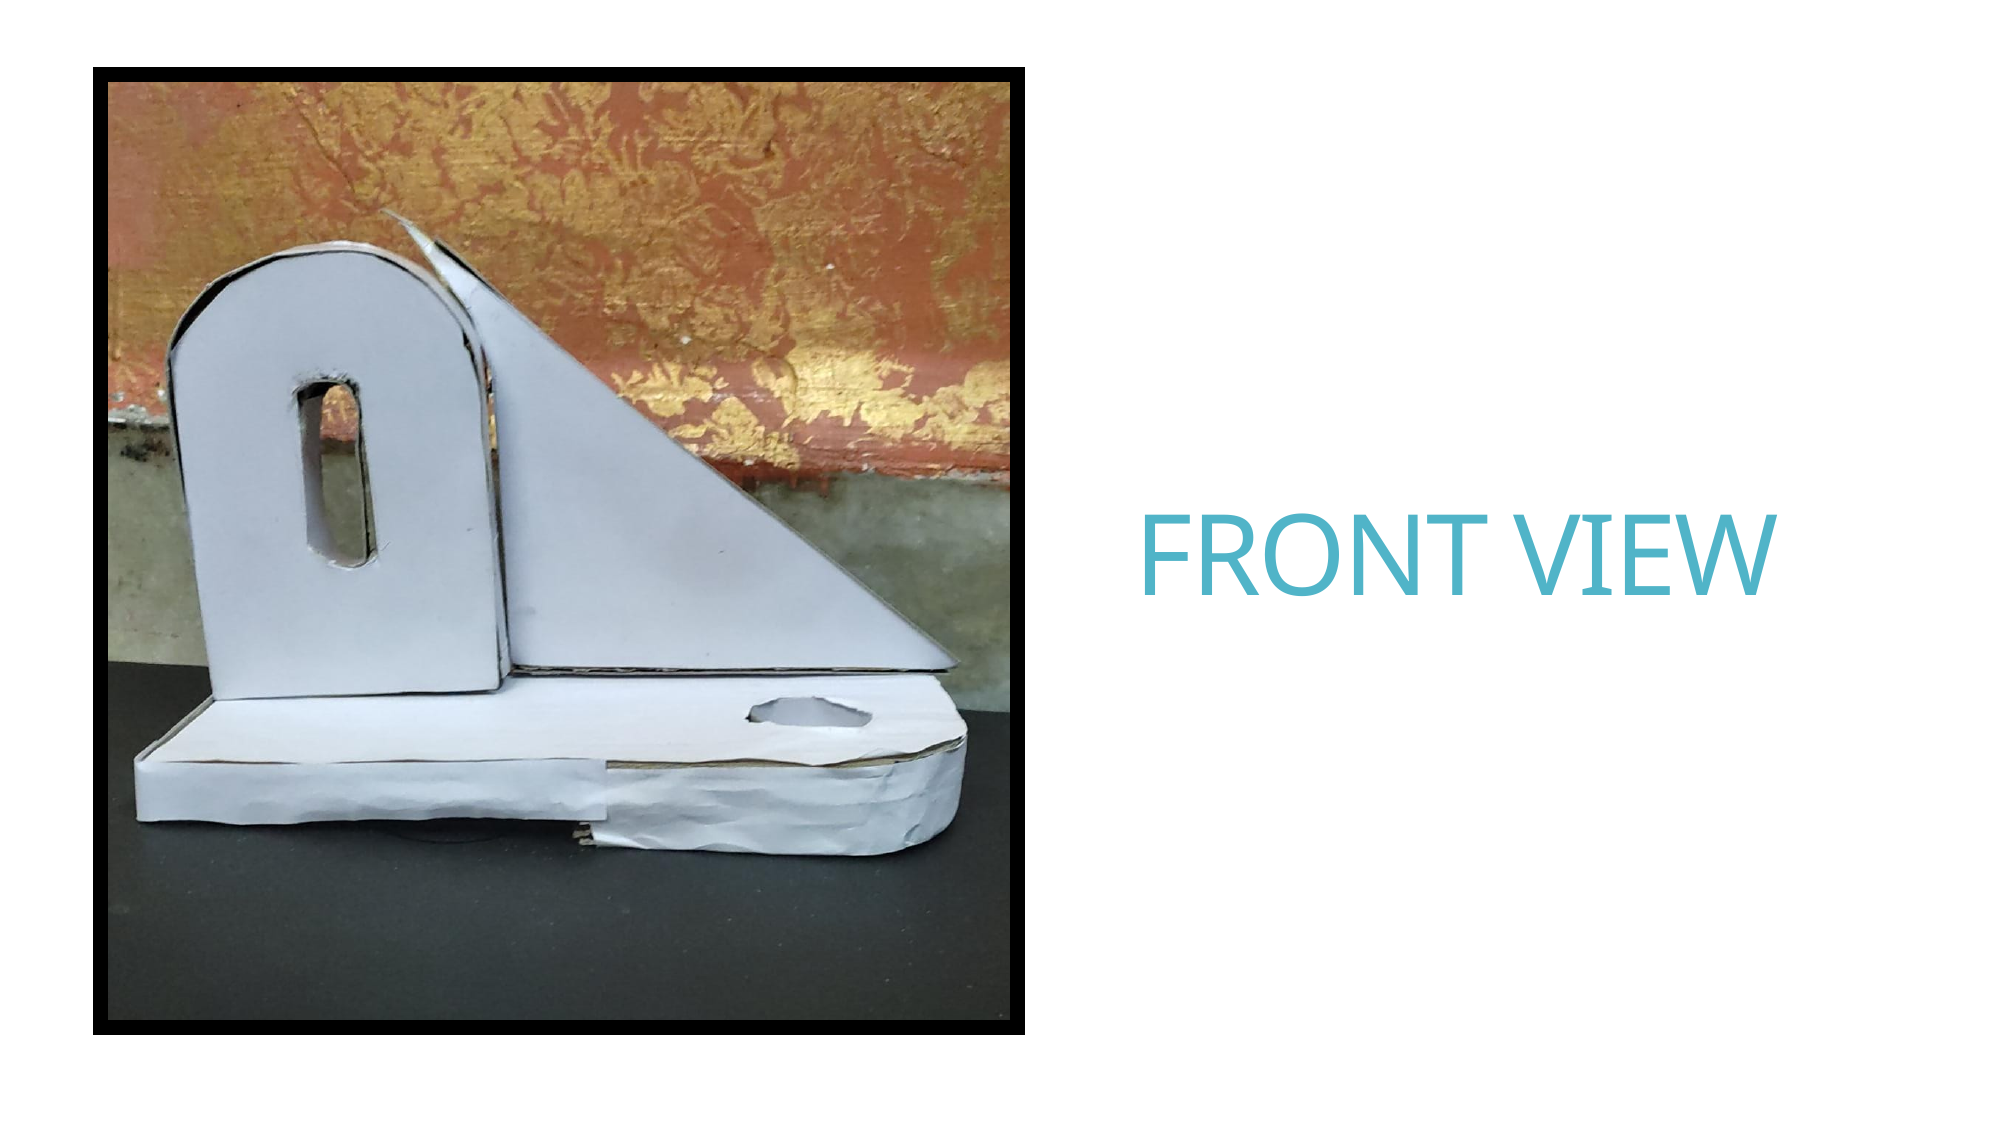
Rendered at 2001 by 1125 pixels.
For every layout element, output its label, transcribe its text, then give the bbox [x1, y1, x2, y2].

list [107, 81, 1011, 1021]
title FRONT VIEW [1025, 127, 2000, 996]
